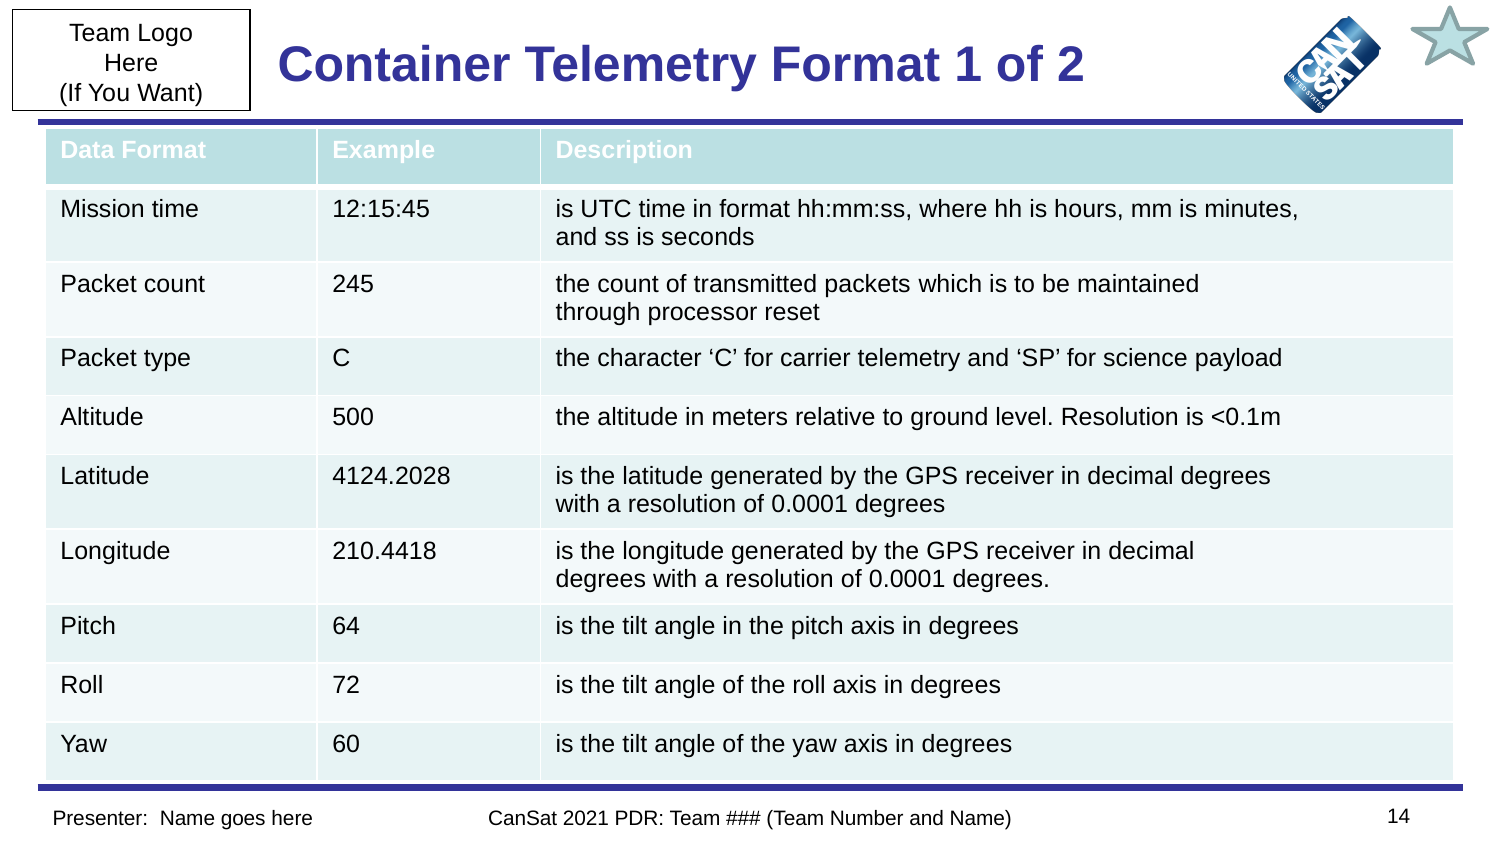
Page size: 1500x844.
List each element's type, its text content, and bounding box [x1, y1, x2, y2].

footer CanSat 2021 PDR: Team ### (Team Number and Name) [450, 796, 1050, 827]
table_cell Packet count [46, 263, 316, 336]
table_cell C [318, 338, 540, 395]
table_cell Altitude [46, 396, 316, 454]
table_header Example [318, 129, 540, 184]
table_cell is UTC time in format hh:mm:ss, where hh is hours, mm is minutes, and ss is seconds [541, 190, 1453, 261]
title Container Telemetry Format 1 of 2 [262, 9, 1238, 113]
picture [1284, 16, 1381, 113]
table_header Description [541, 129, 1453, 184]
table_cell is the tilt angle in the pitch axis in degrees [541, 605, 1453, 662]
table_cell is the tilt angle of the roll axis in degrees [541, 664, 1453, 721]
table_cell Pitch [46, 605, 316, 662]
text_box [1412, 7, 1488, 64]
table_cell 500 [318, 396, 540, 454]
table_cell is the tilt angle of the yaw axis in degrees [541, 723, 1453, 780]
table_header Data Format [46, 129, 316, 184]
table_cell 245 [318, 263, 540, 336]
table_cell is the longitude generated by the GPS receiver in decimal degrees with a resolution of 0.0001 degrees. [541, 530, 1453, 603]
table_cell Packet type [46, 338, 316, 395]
table_cell Roll [46, 664, 316, 721]
table_cell the altitude in meters relative to ground level. Resolution is <0.1m [541, 396, 1453, 454]
table_cell 210.4418 [318, 530, 540, 603]
table_cell Latitude [46, 455, 316, 528]
table_cell 60 [318, 723, 540, 780]
table_cell Mission time [46, 190, 316, 261]
table_cell 72 [318, 664, 540, 721]
table_cell 64 [318, 605, 540, 662]
table_cell is the latitude generated by the GPS receiver in decimal degrees with a resolution of 0.0001 degrees [541, 455, 1453, 528]
table_cell the character ‘C’ for carrier telemetry and ‘SP’ for science payload [541, 338, 1453, 395]
slide_number 14 [1312, 794, 1425, 825]
table_cell 12:15:45 [318, 190, 540, 261]
table_cell the count of transmitted packets which is to be maintained through processor reset [541, 263, 1453, 336]
table_cell Longitude [46, 530, 316, 603]
table_cell 4124.2028 [318, 455, 540, 528]
text_box Presenter: Name goes here [37, 796, 413, 827]
table_cell Yaw [46, 723, 316, 780]
